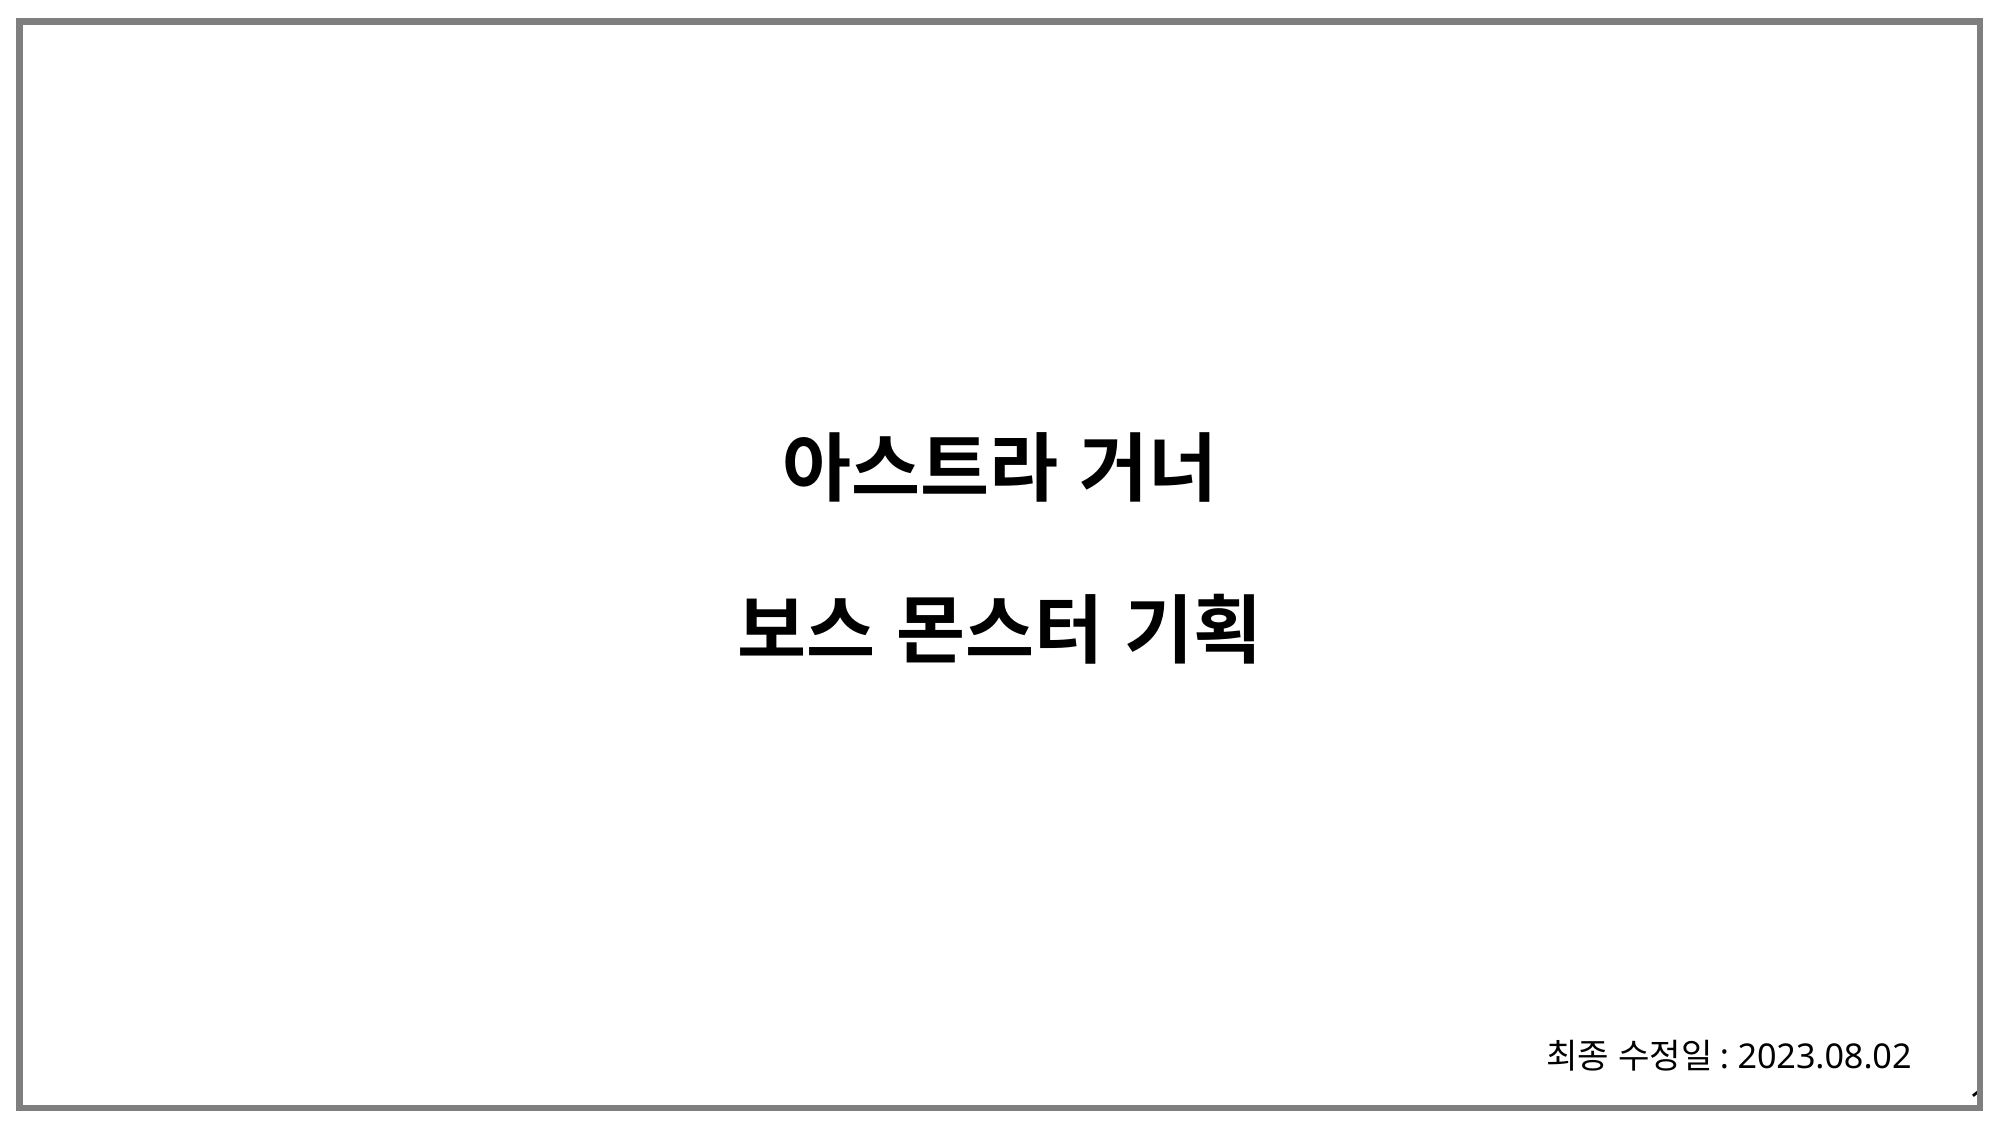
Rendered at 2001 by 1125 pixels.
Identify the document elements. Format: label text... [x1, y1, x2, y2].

text_box 최종 수정일: 2023.08.02 [1487, 1006, 1971, 1083]
title 아스트라 거너 보스 몬스터 기획 [249, 387, 1750, 718]
